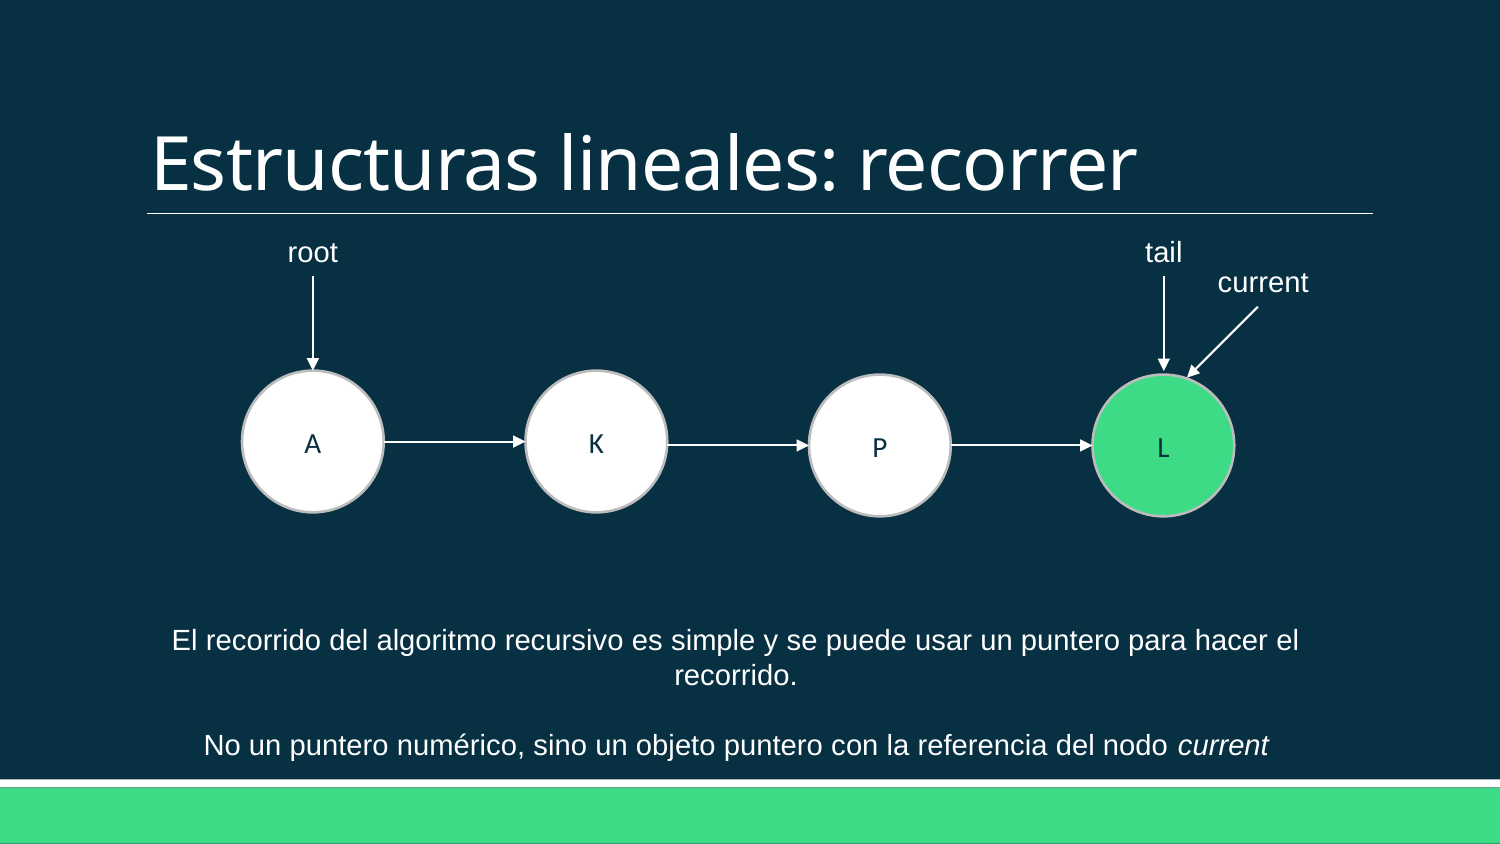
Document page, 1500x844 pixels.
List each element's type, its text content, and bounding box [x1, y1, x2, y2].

text_box El recorrido del algoritmo recursivo es simple y se puede usar un puntero para hacer el recorrido. No un puntero numérico, sino un objeto puntero con la referencia del nodo current [100, 613, 1373, 769]
title Estructuras lineales: recorrer [135, 35, 1373, 214]
text_box tail [1089, 225, 1238, 276]
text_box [1186, 306, 1259, 379]
text_box current [1189, 256, 1338, 306]
text_box P [807, 373, 952, 518]
text_box K [524, 369, 669, 514]
text_box L [1091, 373, 1236, 518]
text_box root [239, 225, 387, 276]
text_box A [240, 369, 385, 514]
